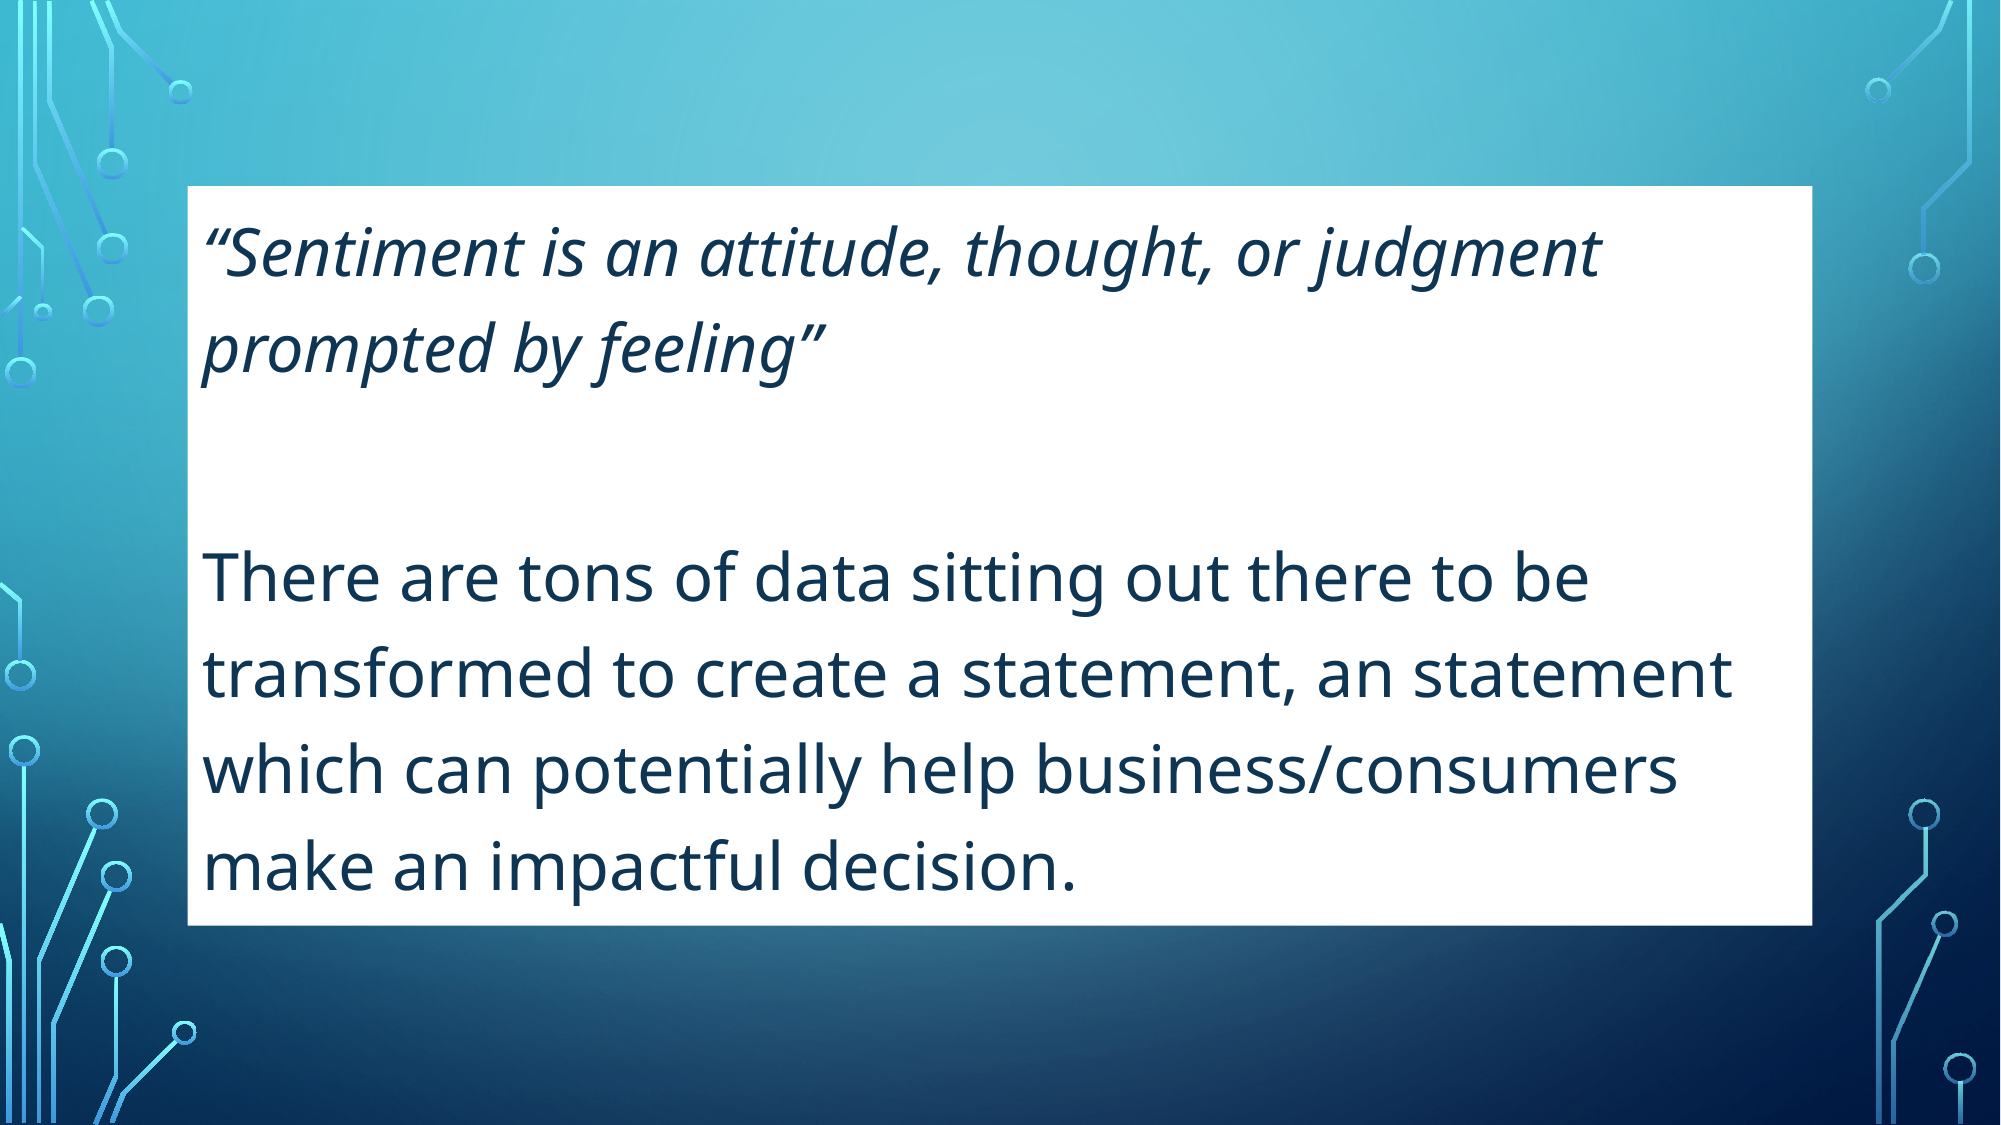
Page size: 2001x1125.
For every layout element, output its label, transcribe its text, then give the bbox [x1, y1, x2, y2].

list “Sentiment is an attitude, thought, or judgment prompted by feeling” There are tons of data sitting out there to be transformed to create a statement, an statement which can potentially help business/consumers make an impactful decision. [187, 186, 1813, 926]
